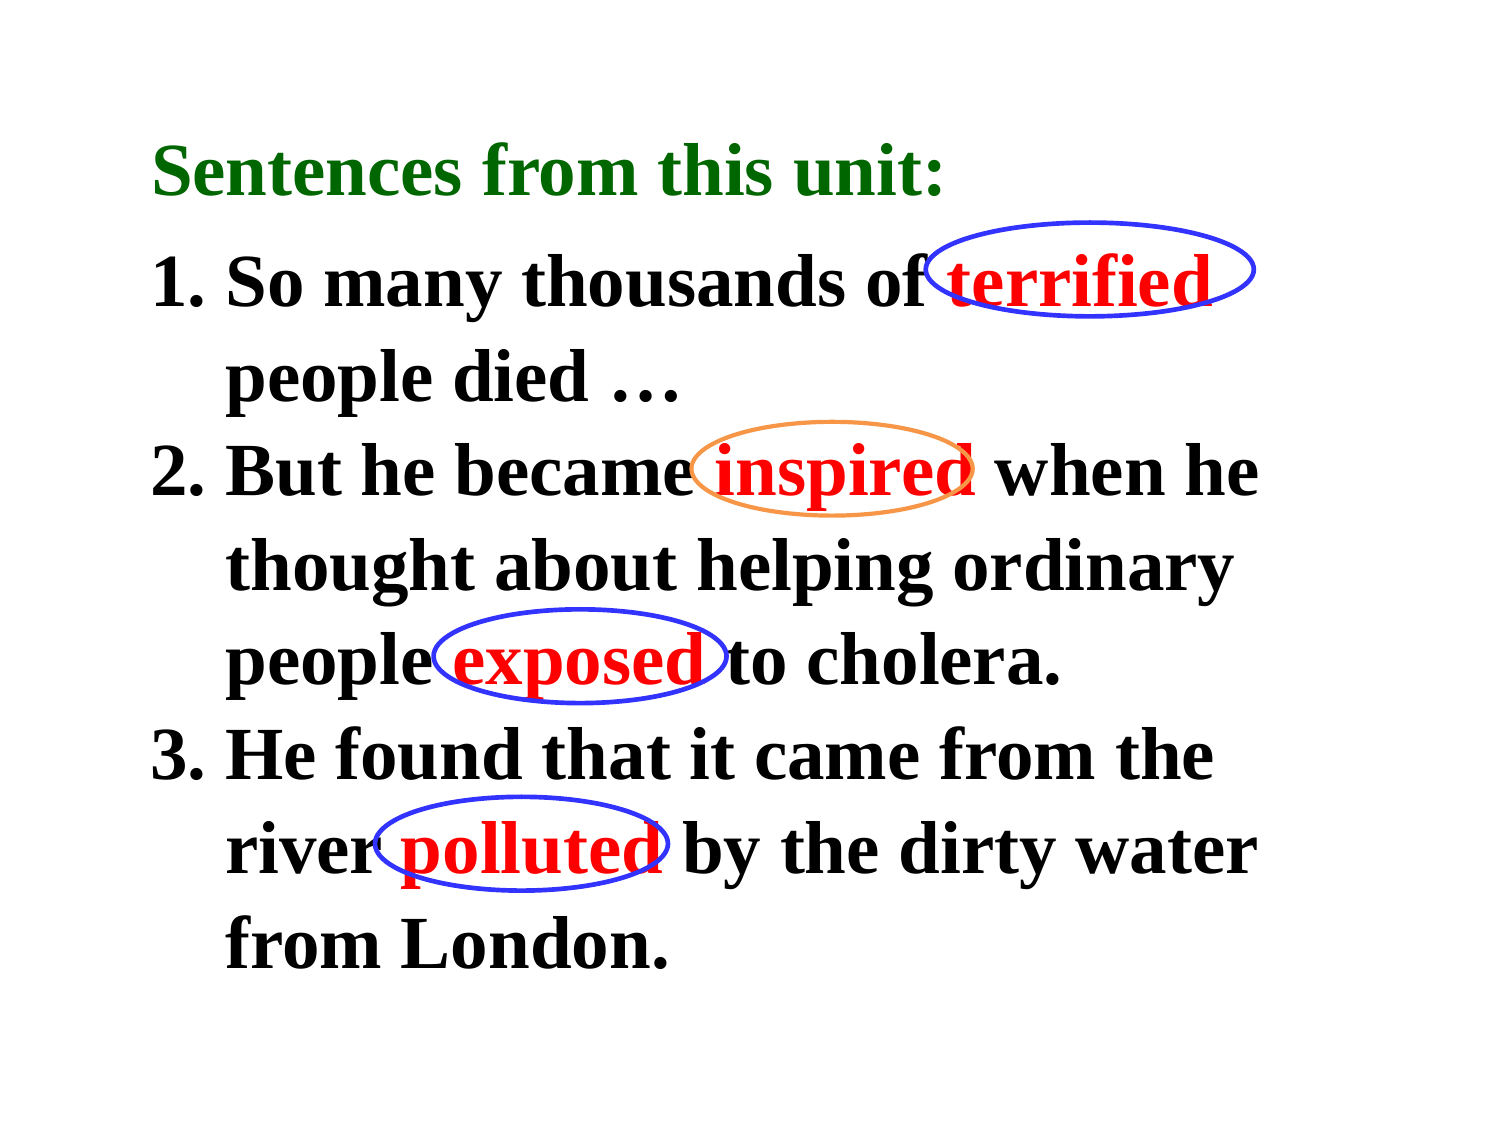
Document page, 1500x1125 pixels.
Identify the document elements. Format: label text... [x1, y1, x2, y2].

text_box [689, 419, 975, 518]
text_box [925, 222, 1254, 317]
text_box [433, 609, 727, 704]
text_box Sentences from this unit: [136, 113, 963, 219]
text_box 1. So many thousands of terrified people died … 2. But he became inspired when he thought about helping ordinary people exposed to cholera. 3. He found that it came from the river polluted by the dirty water from London. [135, 219, 1400, 991]
text_box [375, 796, 668, 891]
